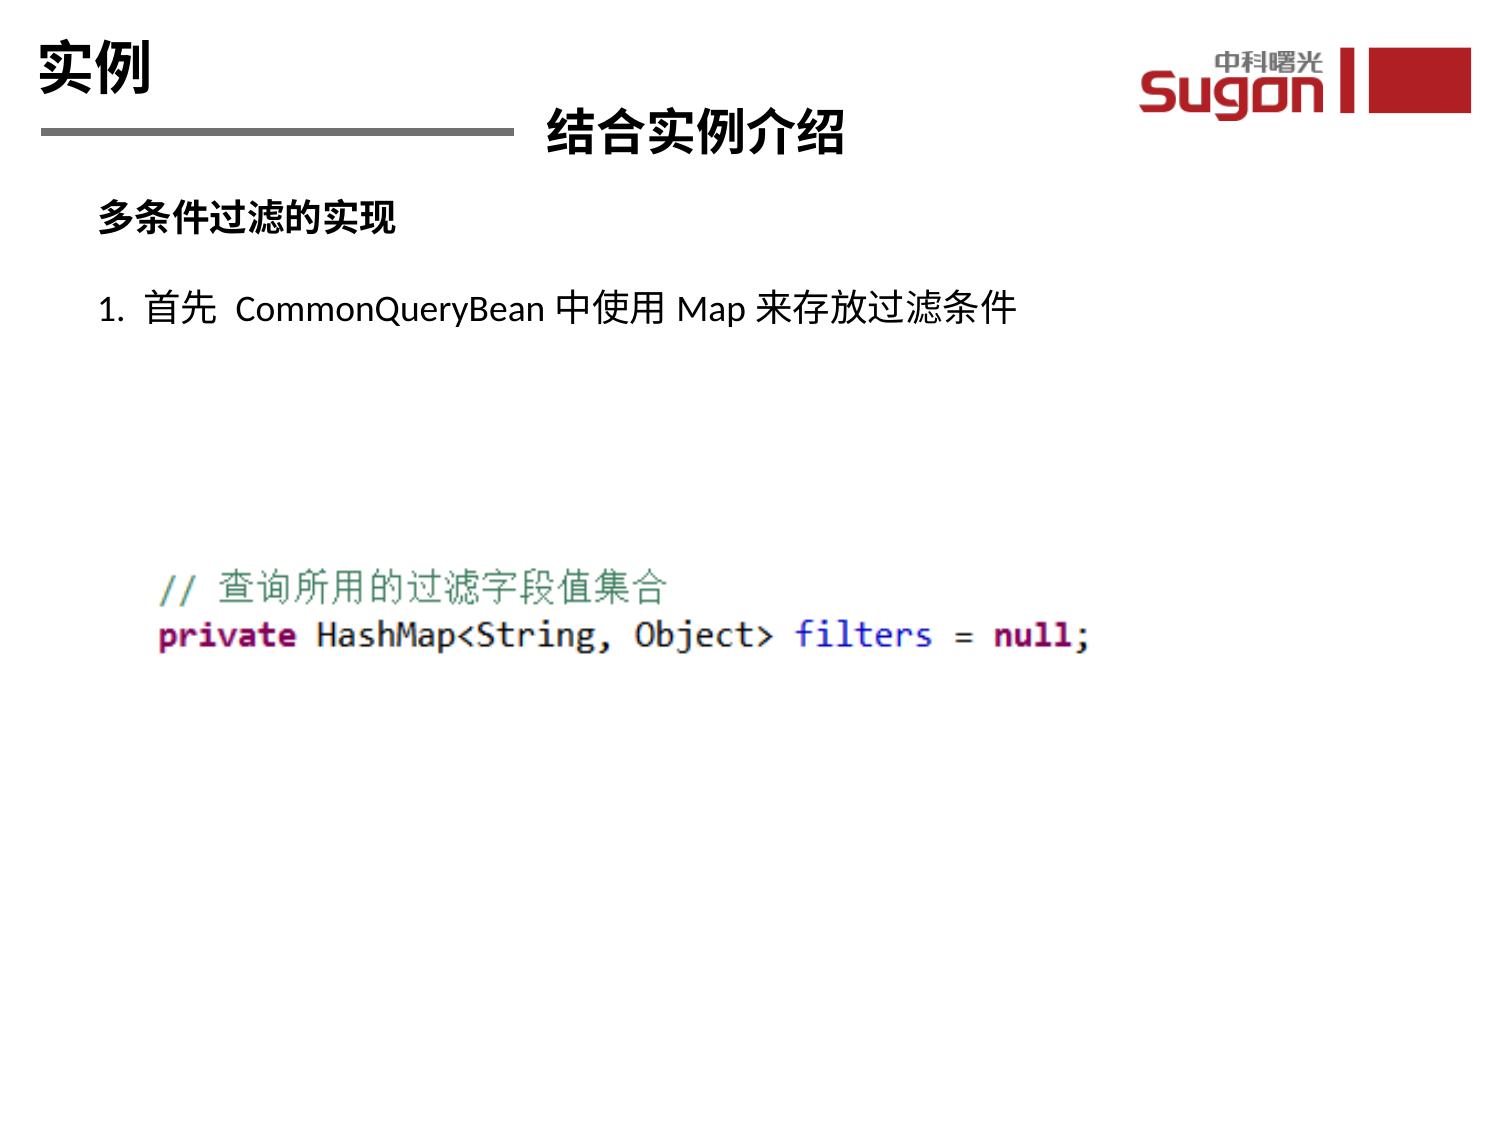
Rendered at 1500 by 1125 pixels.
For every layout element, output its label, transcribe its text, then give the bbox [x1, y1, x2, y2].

text_box 结合实例介绍 [538, 92, 854, 168]
list 实例 [28, 18, 786, 114]
picture [1139, 51, 1323, 121]
text_box 多条件过滤的实现 1. 首先 CommonQueryBean中使用Map来存放过滤条件 [82, 186, 1033, 336]
picture [123, 538, 1164, 685]
